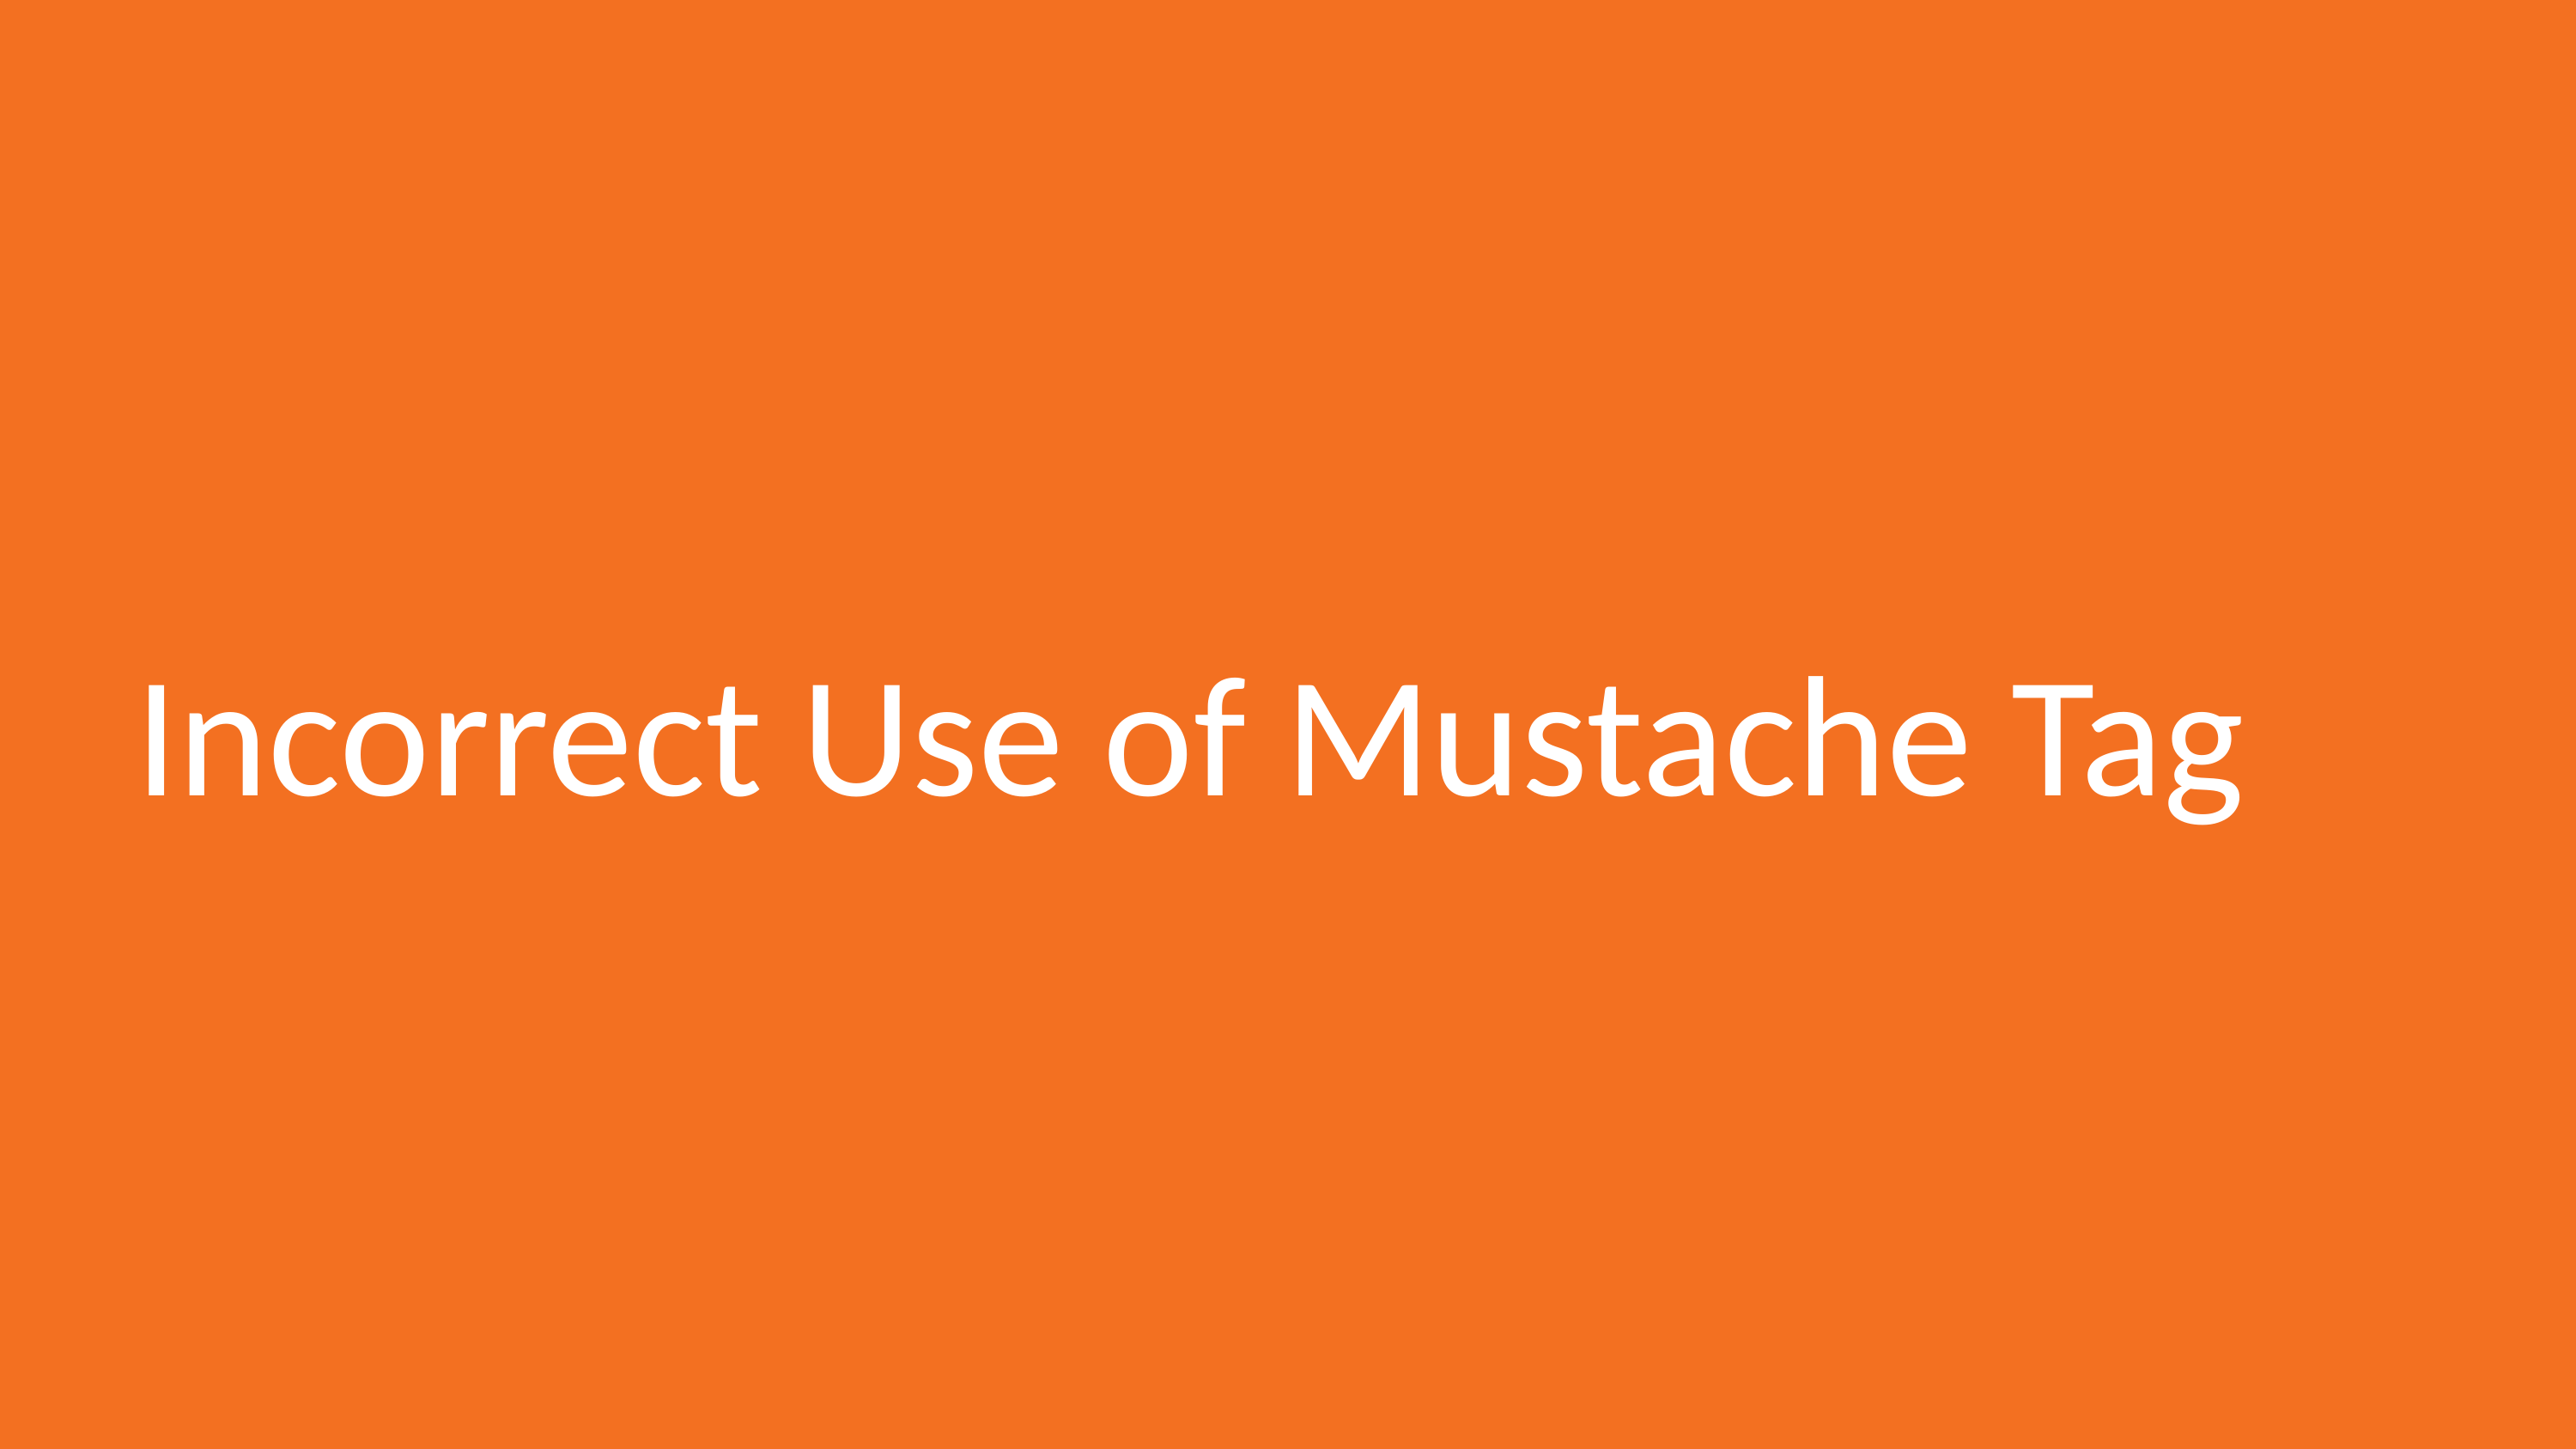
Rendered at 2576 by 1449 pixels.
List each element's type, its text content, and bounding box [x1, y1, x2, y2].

title Incorrect Use of Mustache Tag [109, 593, 2427, 856]
